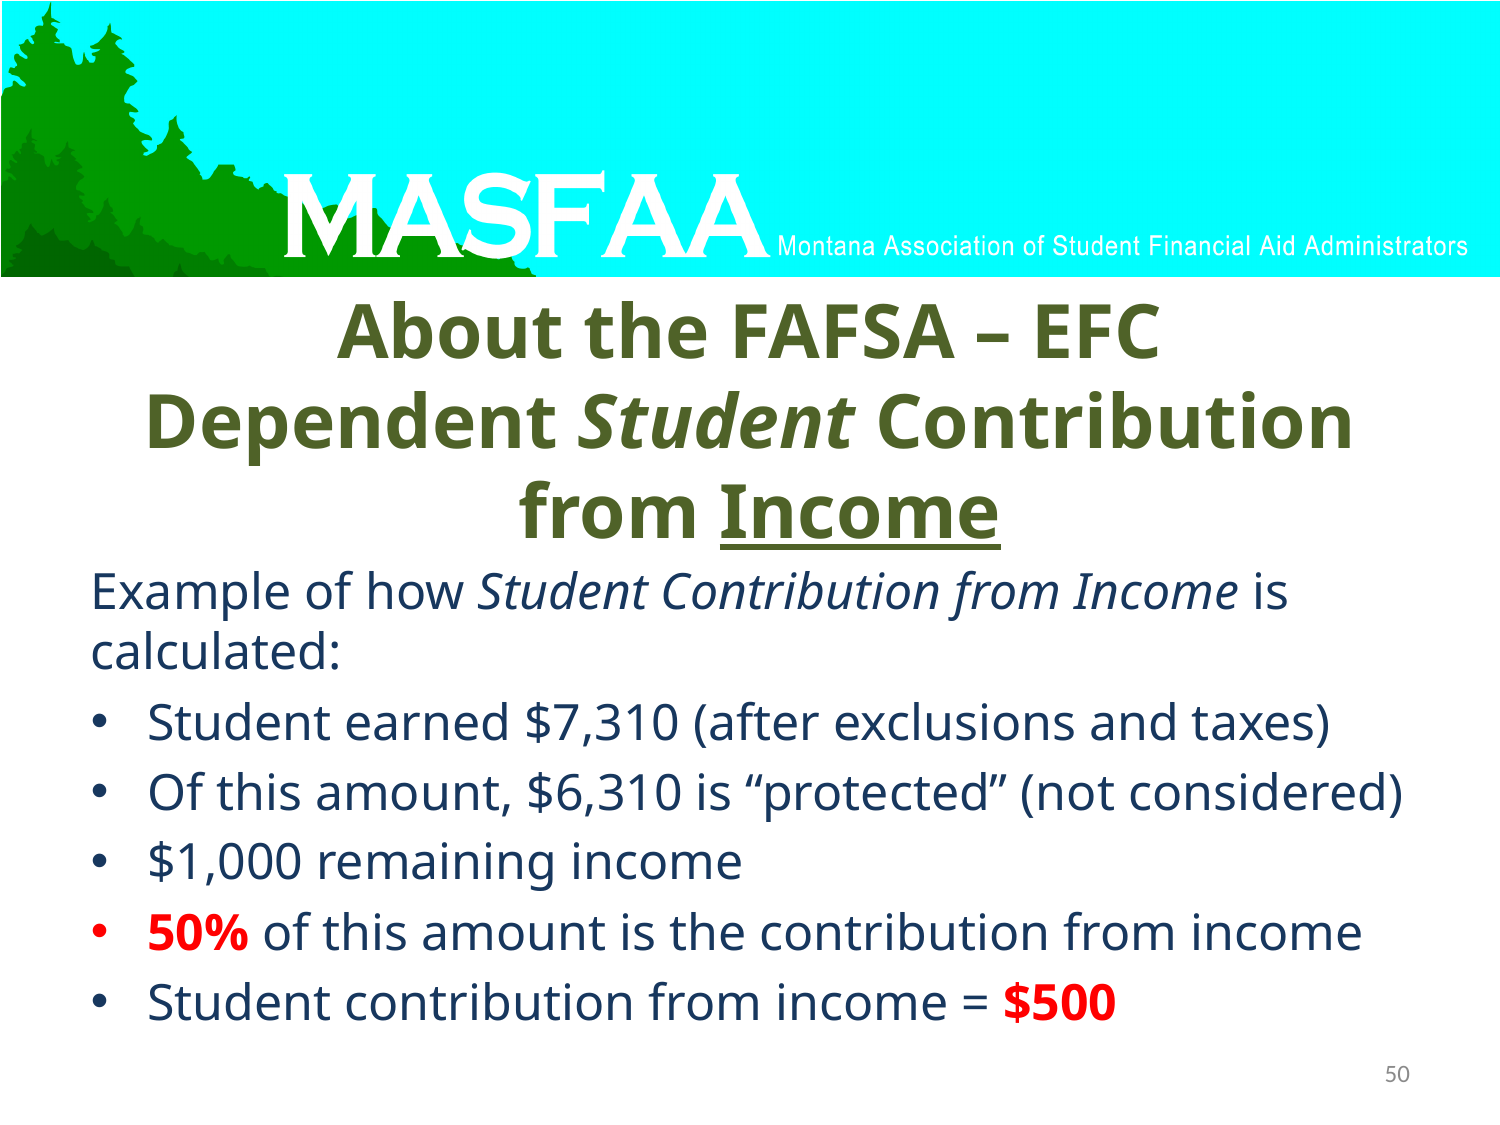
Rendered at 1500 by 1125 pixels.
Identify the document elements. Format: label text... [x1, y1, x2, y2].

subtitle Example of how Student Contribution from Income is calculated: Student earned $7,310 (after exclusions and taxes) Of this amount, $6,310 is “protected” (not considered) $1,000 remaining income 50% of this amount is the contribution from income Student contribution from income = $500 [75, 552, 1427, 1091]
slide_number 50 [1074, 1042, 1425, 1103]
title About the FAFSA – EFC Dependent Student Contribution from Income [0, 287, 1500, 551]
